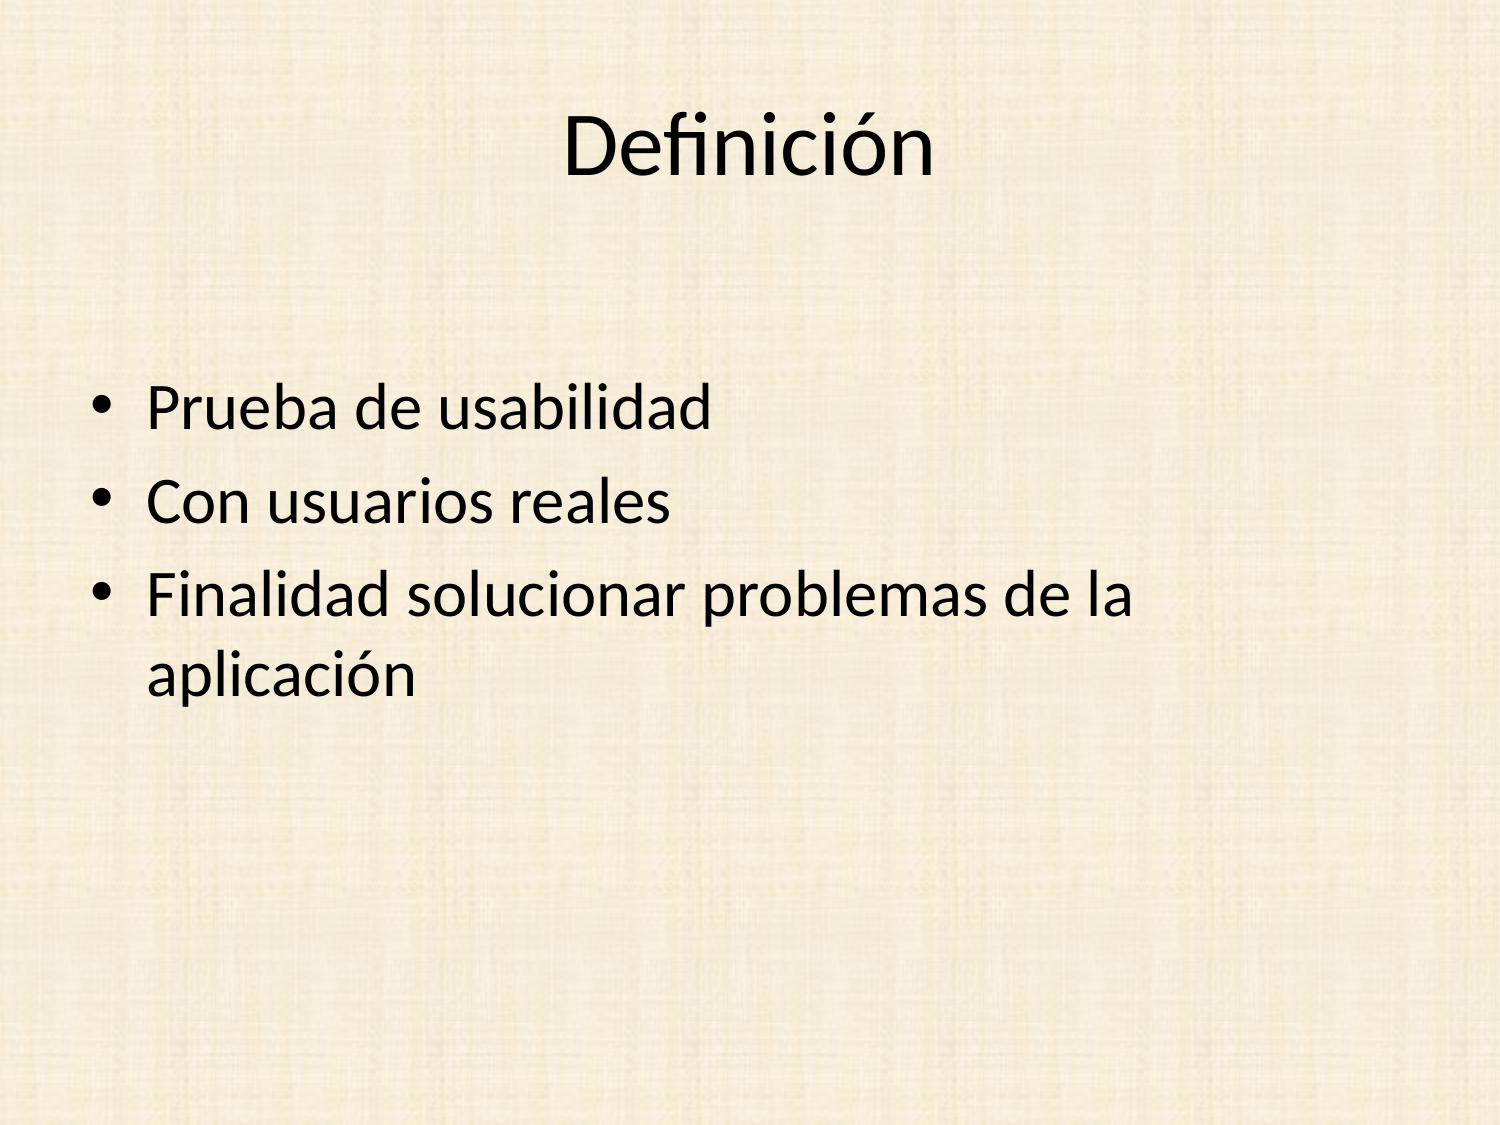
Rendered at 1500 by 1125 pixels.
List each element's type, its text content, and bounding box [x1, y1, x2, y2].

list Prueba de usabilidad Con usuarios reales Finalidad solucionar problemas de la aplicación [75, 262, 1425, 1005]
title Definición [75, 45, 1425, 233]
